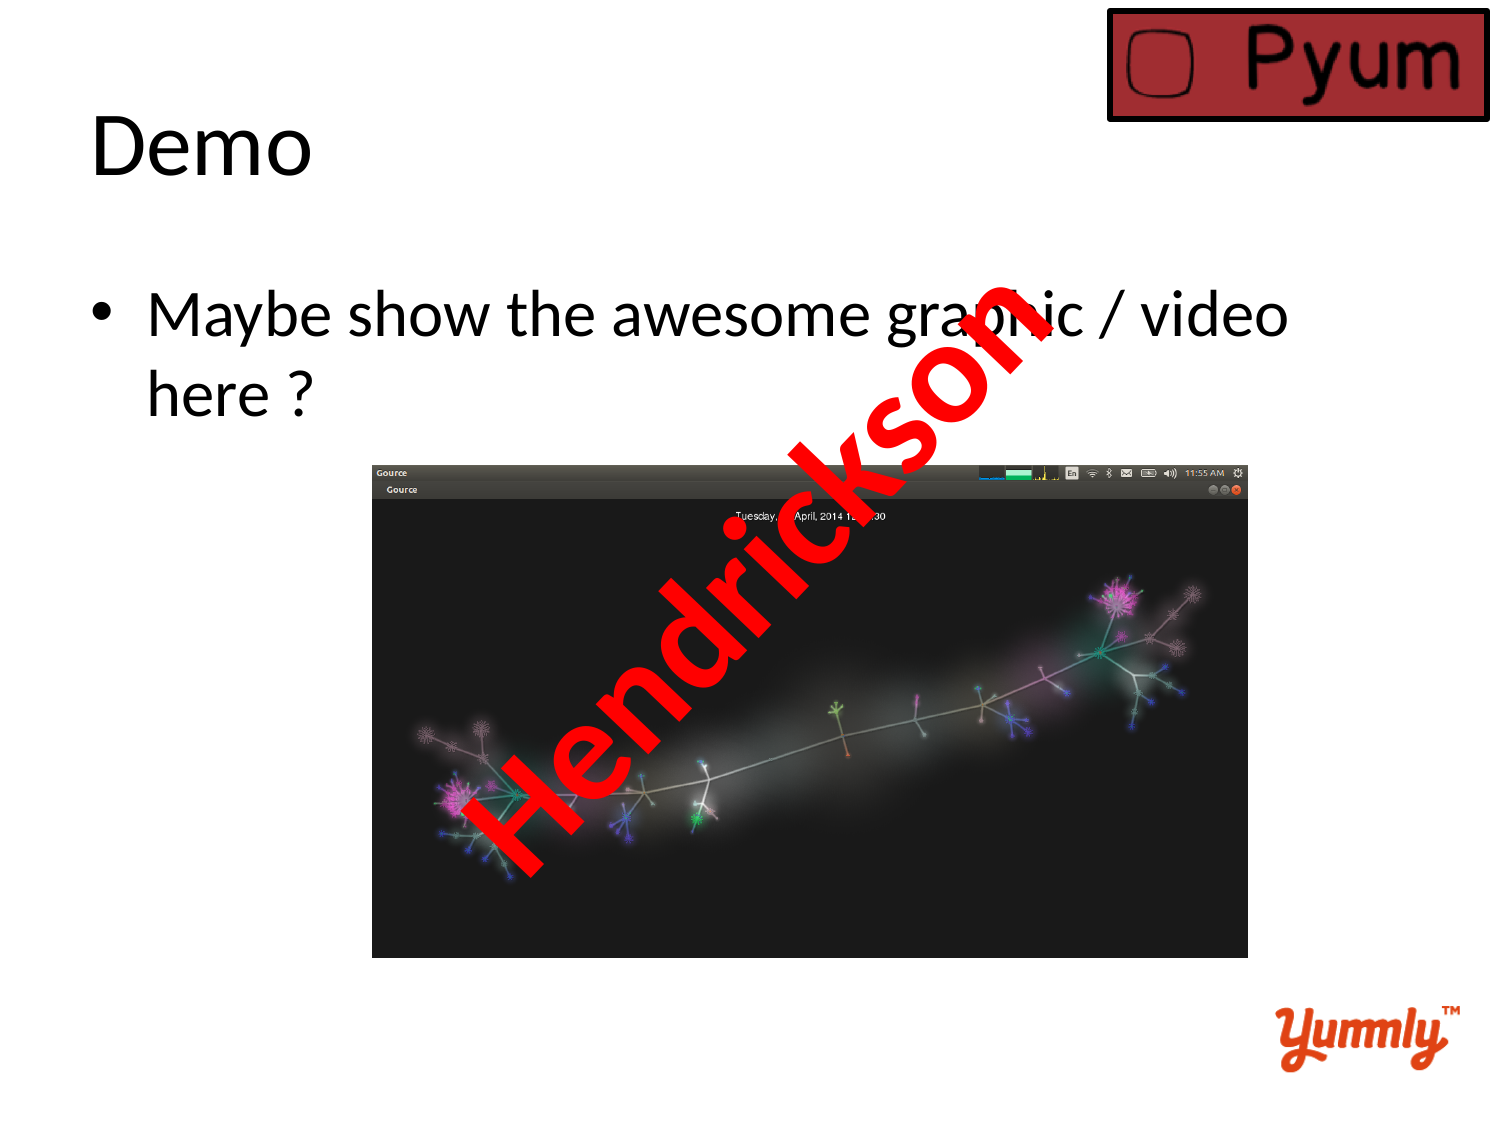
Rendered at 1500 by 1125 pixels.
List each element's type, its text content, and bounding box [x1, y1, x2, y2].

picture [372, 465, 1249, 959]
title Demo [75, 45, 1095, 233]
picture [1254, 985, 1485, 1086]
text_box Hendrickson [707, 202, 1098, 464]
list Maybe show the awesome graphic / video here ? [75, 262, 1425, 1005]
picture [1113, 14, 1484, 116]
